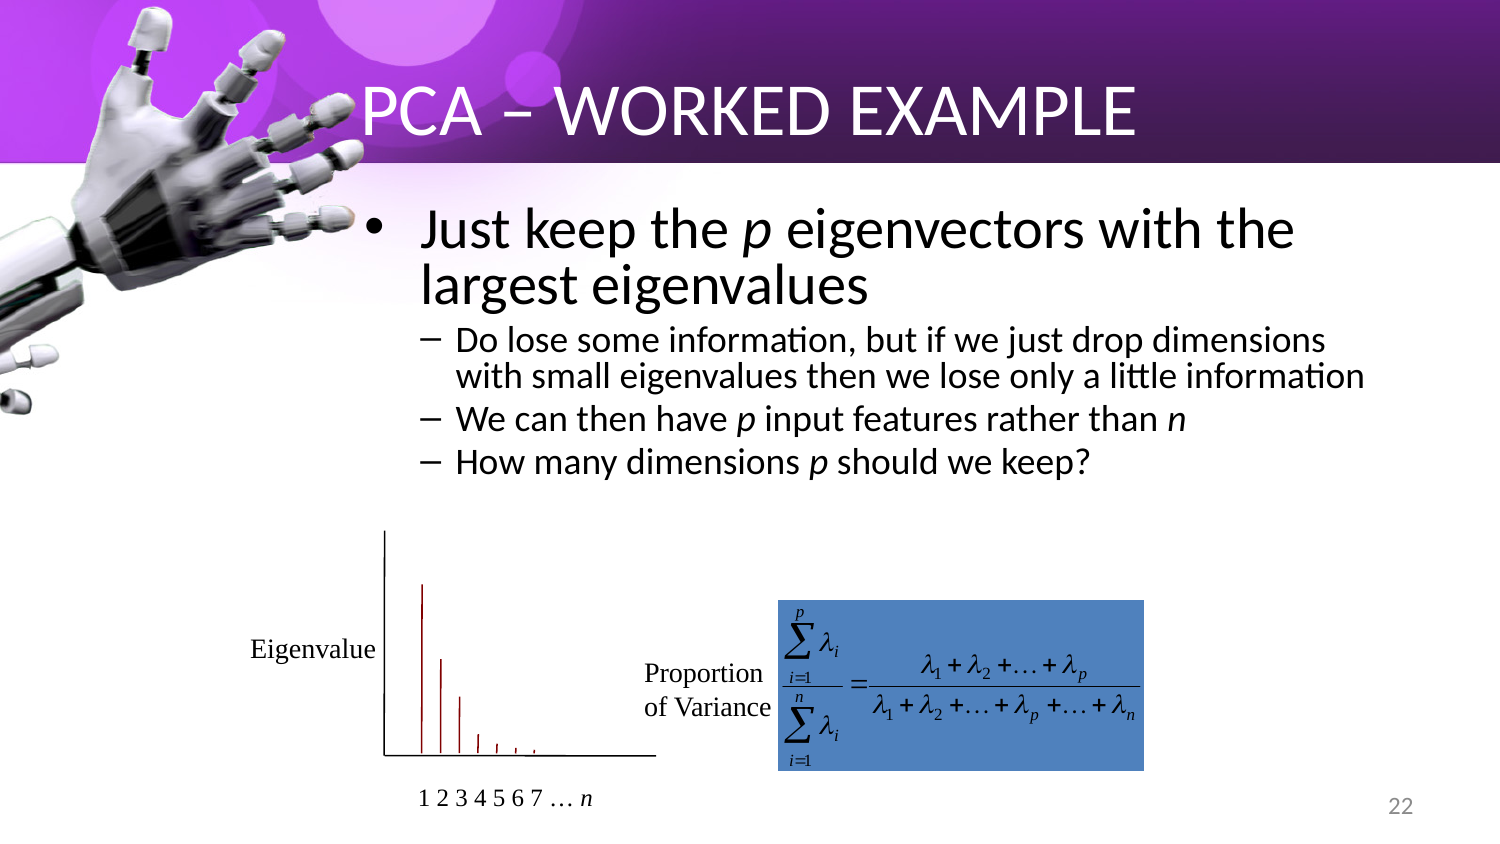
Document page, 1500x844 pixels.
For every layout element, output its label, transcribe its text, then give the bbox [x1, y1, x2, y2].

title PCA – WORKED EXAMPLE [349, 46, 1402, 166]
picture [0, 0, 1500, 844]
slide_number 22 [1074, 782, 1425, 827]
list Just keep the p eigenvectors with the largest eigenvalues Do lose some information, but if we just drop dimensions with small eigenvalues then we lose only a little information We can then have p input features rather than n How many dimensions p should we keep? [349, 196, 1402, 773]
text_box 1 2 3 4 5 6 7 … n [403, 774, 619, 819]
text_box Proportion of Variance [629, 646, 772, 729]
text_box Eigenvalue [235, 622, 392, 672]
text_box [777, 599, 1144, 771]
